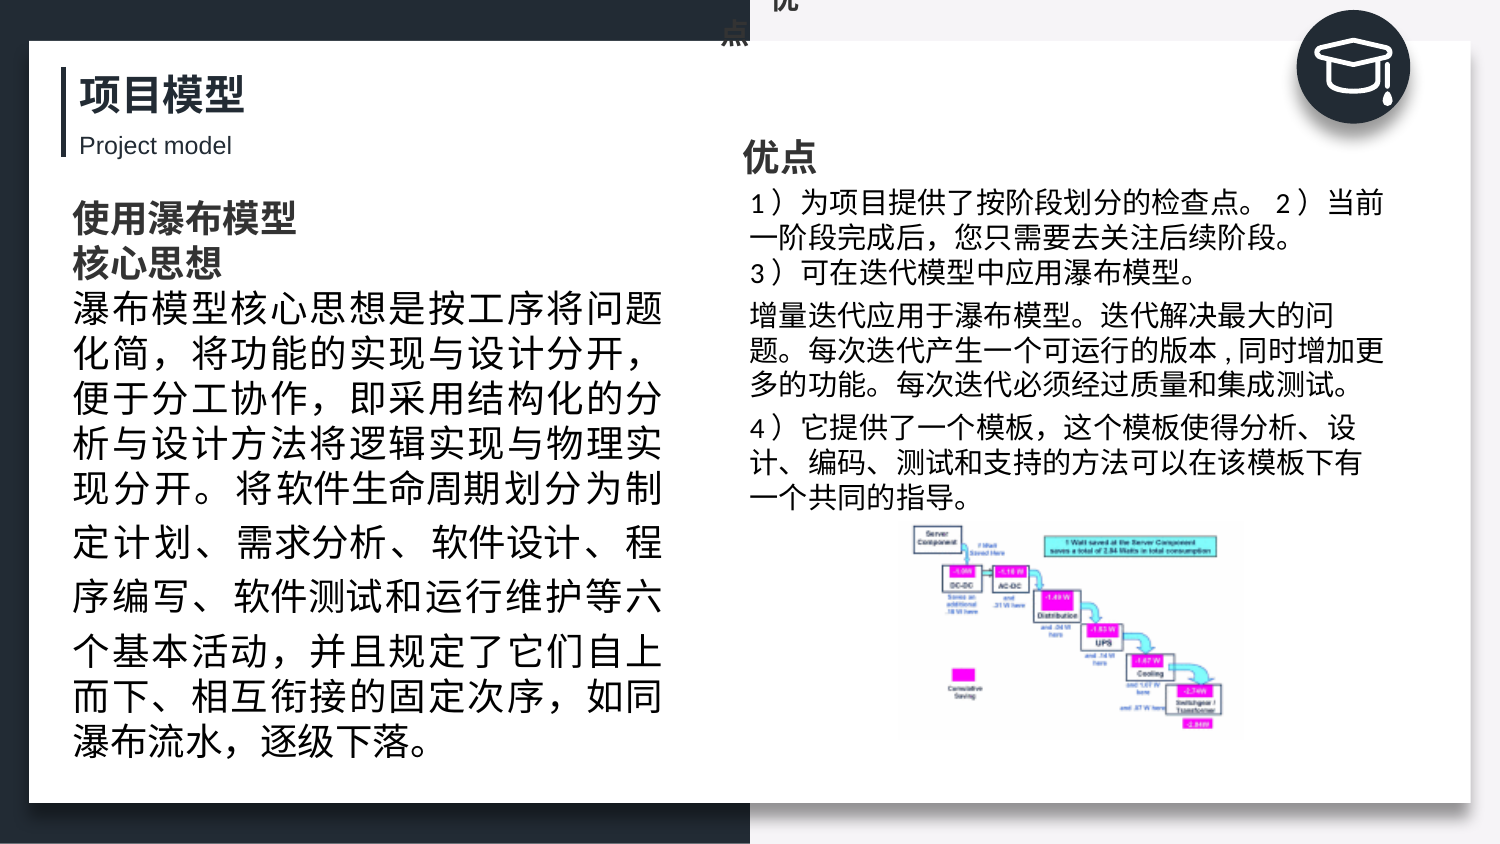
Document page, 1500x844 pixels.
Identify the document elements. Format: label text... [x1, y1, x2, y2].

text_box 优点 [727, 126, 1478, 186]
text_box 1）为项目提供了按阶段划分的检查点。2）当前一阶段完成后，您只需要去关注后续阶段。 3）可在迭代模型中应用瀑布模型。 增量迭代应用于瀑布模型。迭代解决最大的问题。每次迭代产生一个可运行的版本,同时增加更多的功能。每次迭代必须经过质量和集成测试。 4）它提供了一个模板，这个模板使得分析、设计、编码、测试和支持的方法可以在该模板下有一个共同的指导。 [734, 186, 1408, 522]
text_box 使用瀑布模型 核心思想 瀑布模型核心思想是按工序将问题化简，将功能的实现与设计分开，便于分工协作，即采用结构化的分析与设计方法将逻辑实现与物理实现分开。将软件生命周期划分为制定计划、需求分析、软件设计、程序编写、软件测试和运行维护等六个基本活动，并且规定了它们自上而下、相互衔接的固定次序，如同瀑布流水，逐级下落。 [58, 187, 679, 771]
text_box Project model [64, 121, 248, 167]
picture [898, 515, 1244, 740]
text_box 优点 [705, 0, 795, 85]
text_box 项目模型 [64, 61, 262, 127]
